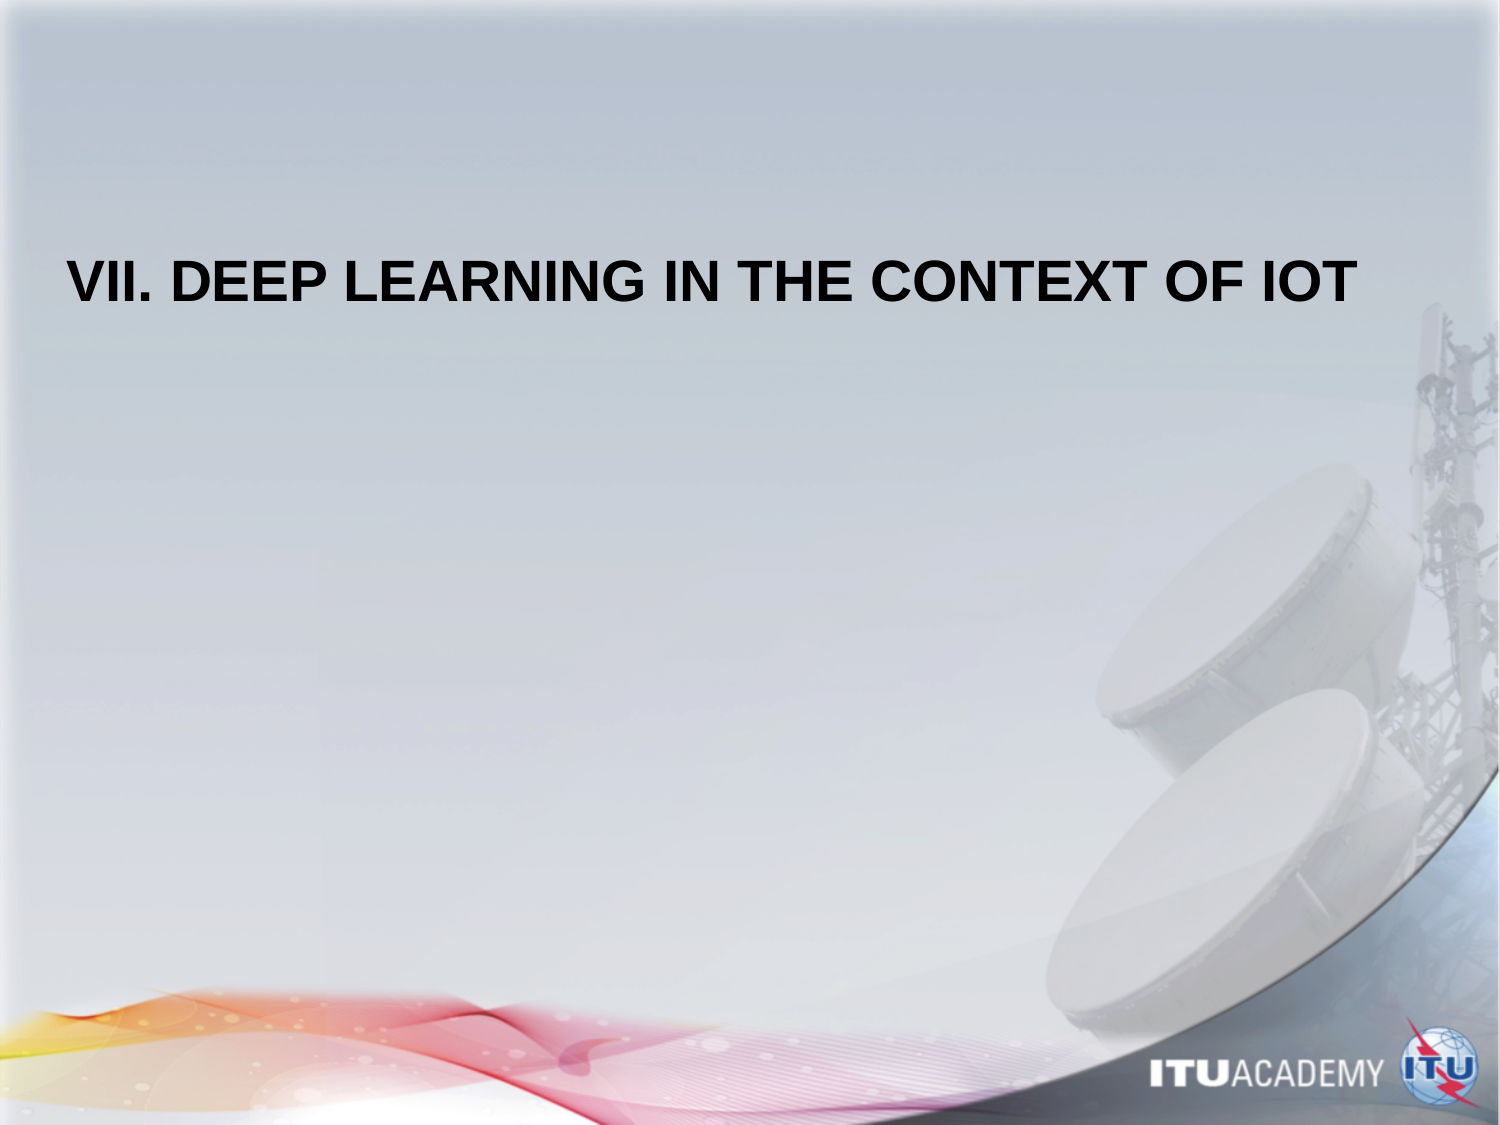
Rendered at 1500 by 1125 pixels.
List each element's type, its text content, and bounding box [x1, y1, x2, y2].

picture [0, 0, 1500, 1125]
title VII. DEEP LEARNING IN THE CONTEXT OF IOT [58, 235, 1410, 339]
